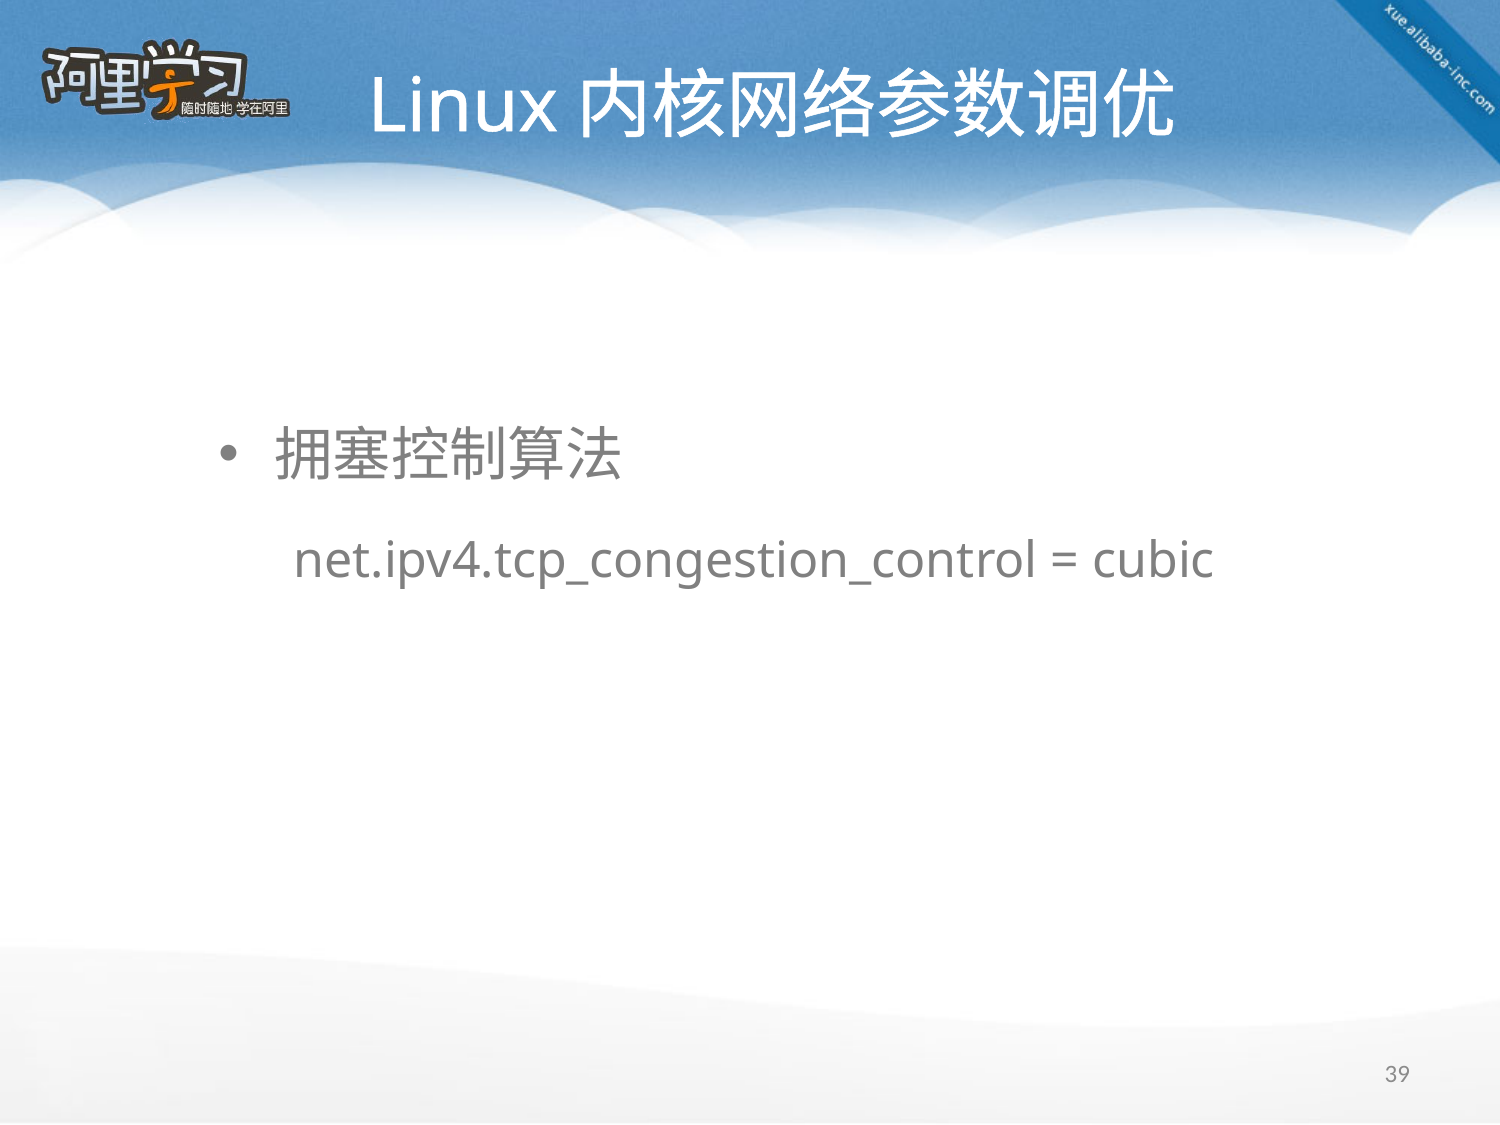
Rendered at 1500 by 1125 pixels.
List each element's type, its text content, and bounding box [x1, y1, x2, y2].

picture [0, 0, 1500, 1125]
list 拥塞控制算法 net.ipv4.tcp_congestion_control = cubic [203, 375, 1500, 1118]
title Linux内核网络参数调优 [96, 7, 1447, 195]
